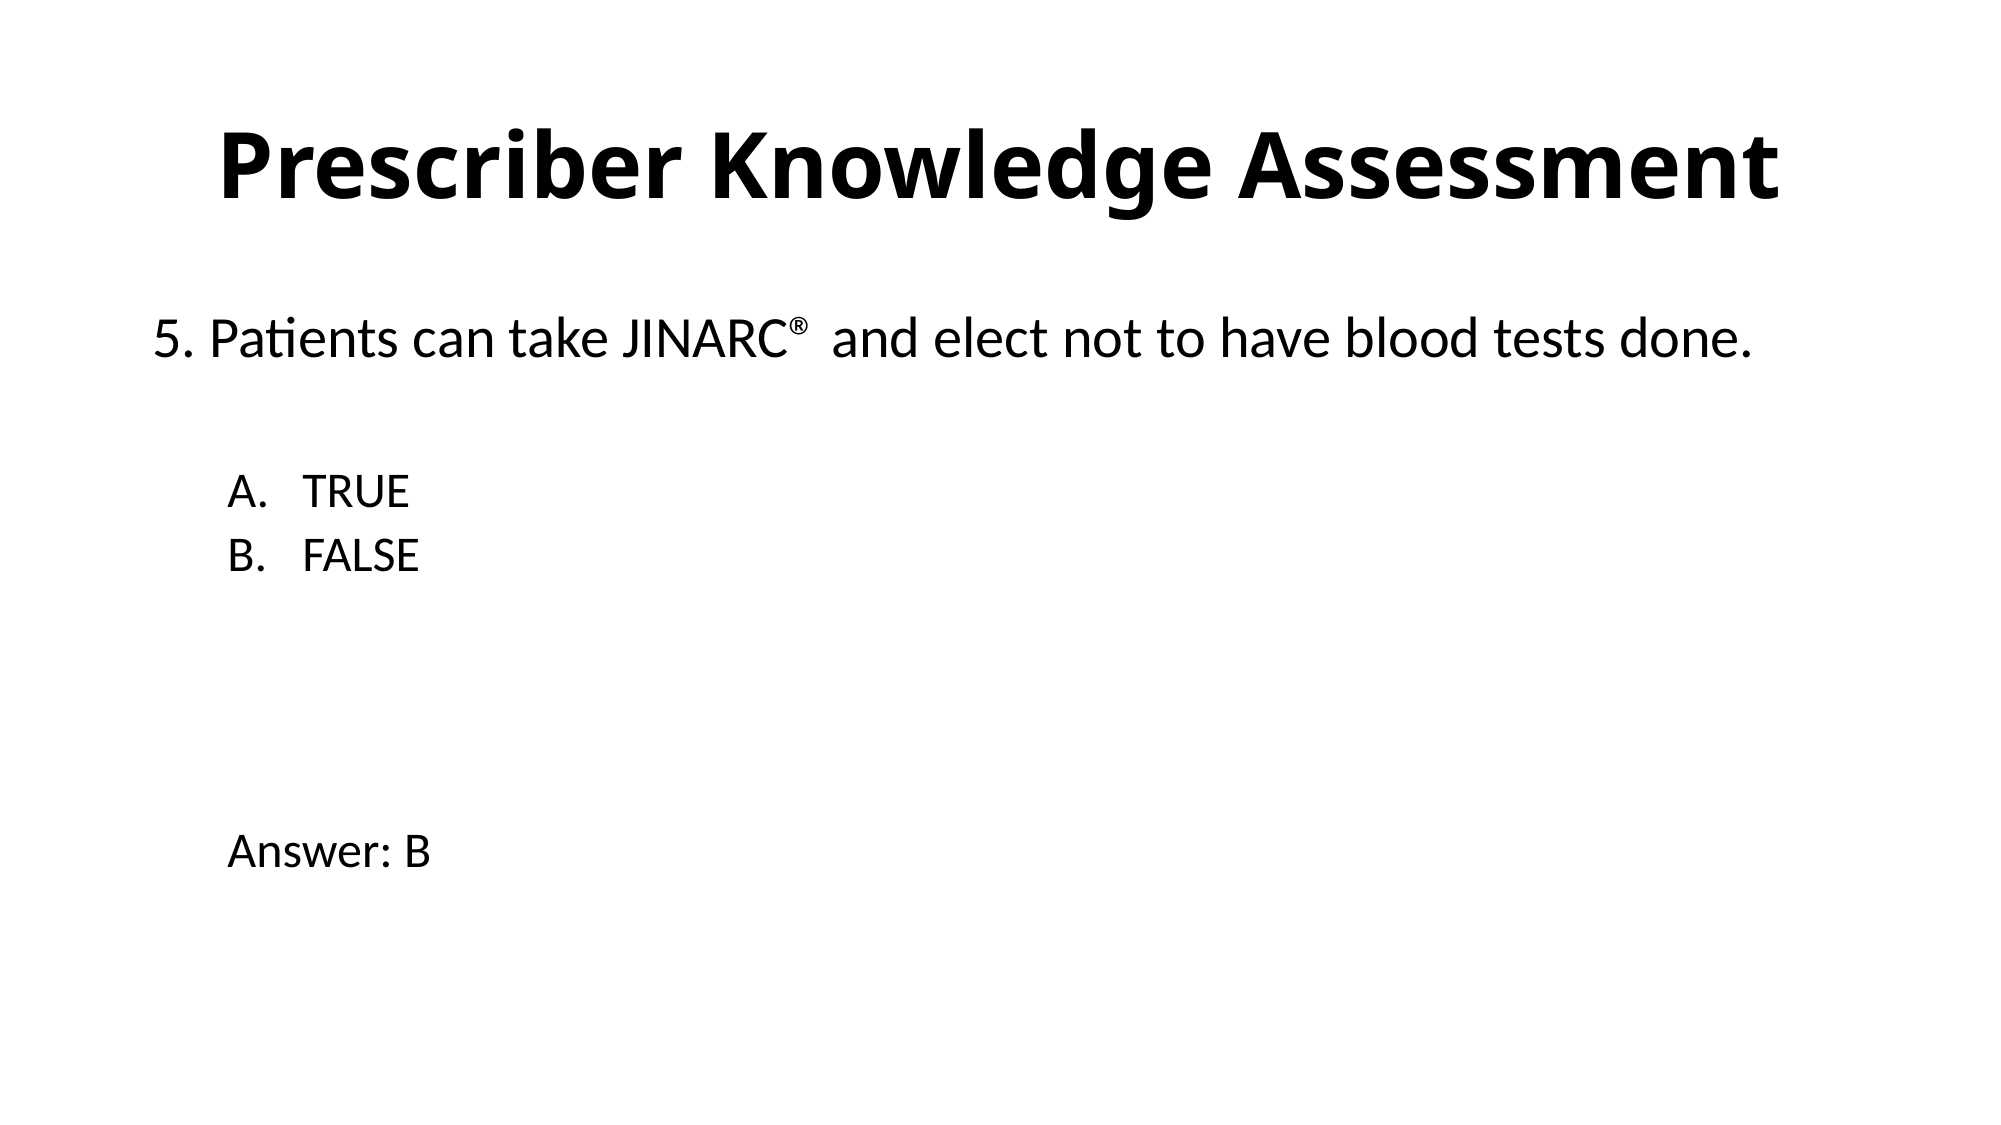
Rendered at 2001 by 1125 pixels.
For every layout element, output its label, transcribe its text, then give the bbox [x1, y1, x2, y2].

title Prescriber Knowledge Assessment [137, 59, 1863, 278]
list 5. Patients can take JINARC® and elect not to have blood tests done. TRUE FALSE Answer: B [137, 299, 1863, 1014]
